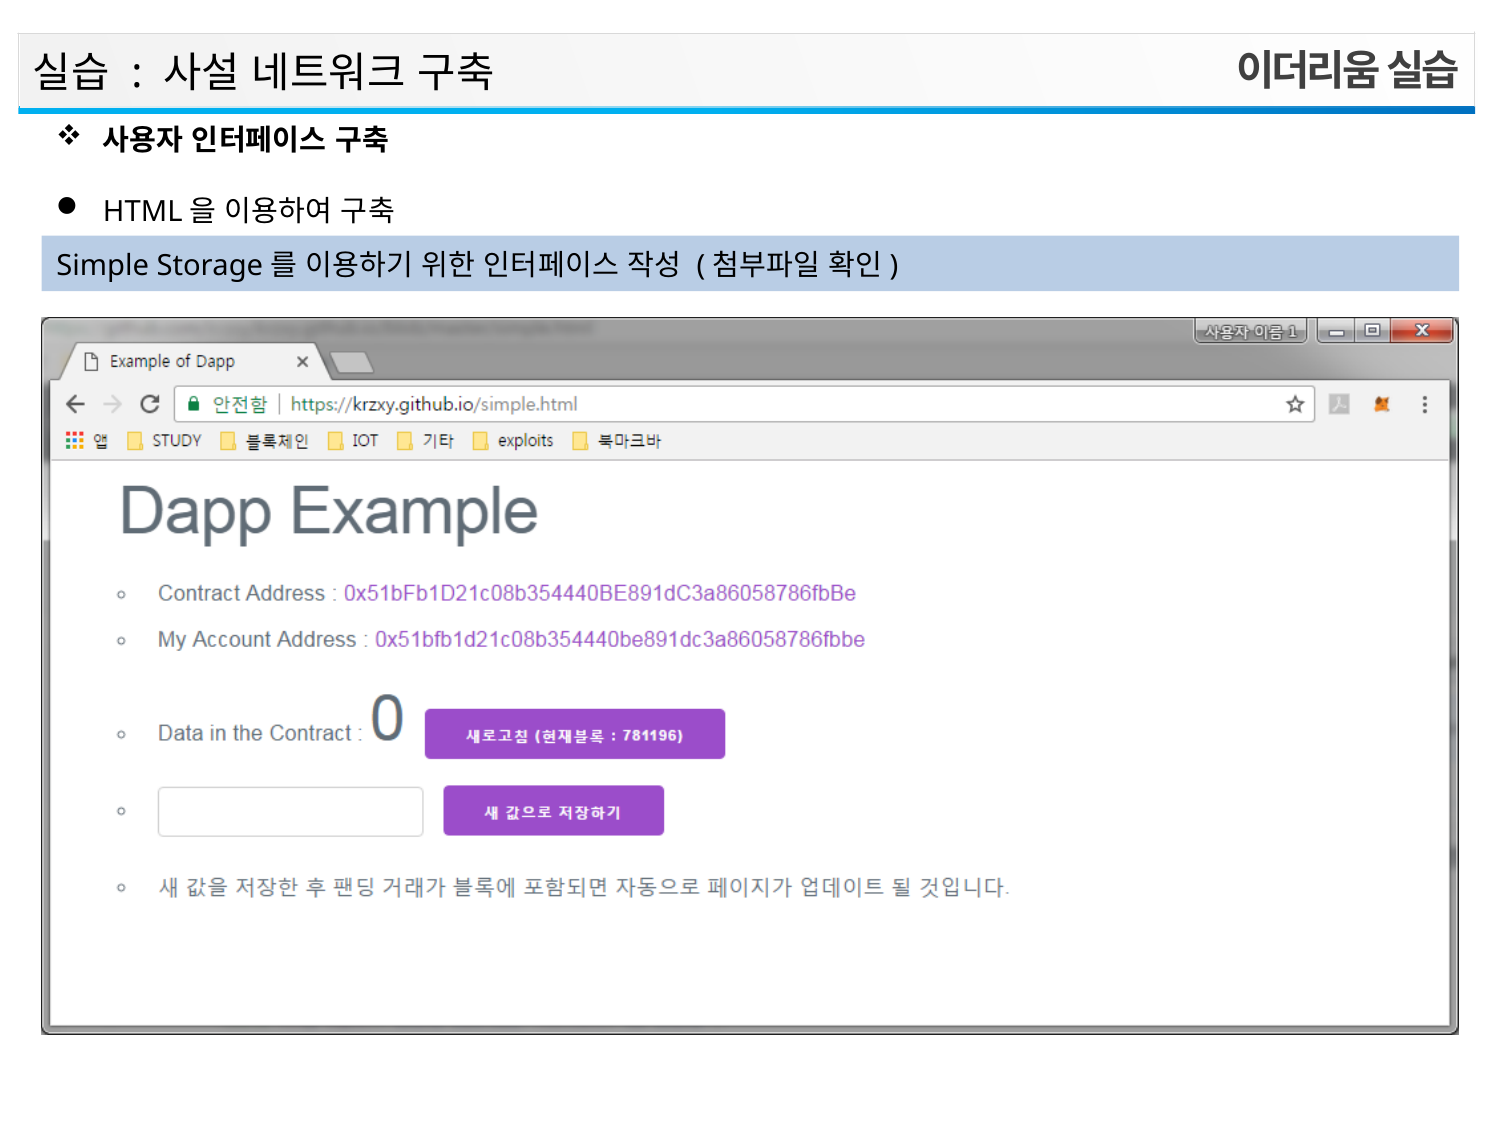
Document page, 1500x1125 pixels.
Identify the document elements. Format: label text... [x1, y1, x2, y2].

text_box 실습 : 사설 네트워크 구축 [17, 38, 597, 103]
text_box [41, 240, 1060, 292]
text_box Simple Storage를 이용하기 위한 인터페이스 작성 (첨부파일 확인) [41, 235, 1460, 292]
text_box 사용자 인터페이스 구축 [41, 113, 1393, 164]
text_box 이더리움 실습 [938, 36, 1475, 102]
picture [41, 317, 1459, 1036]
text_box HTML을 이용하여 구축 [41, 184, 1459, 235]
